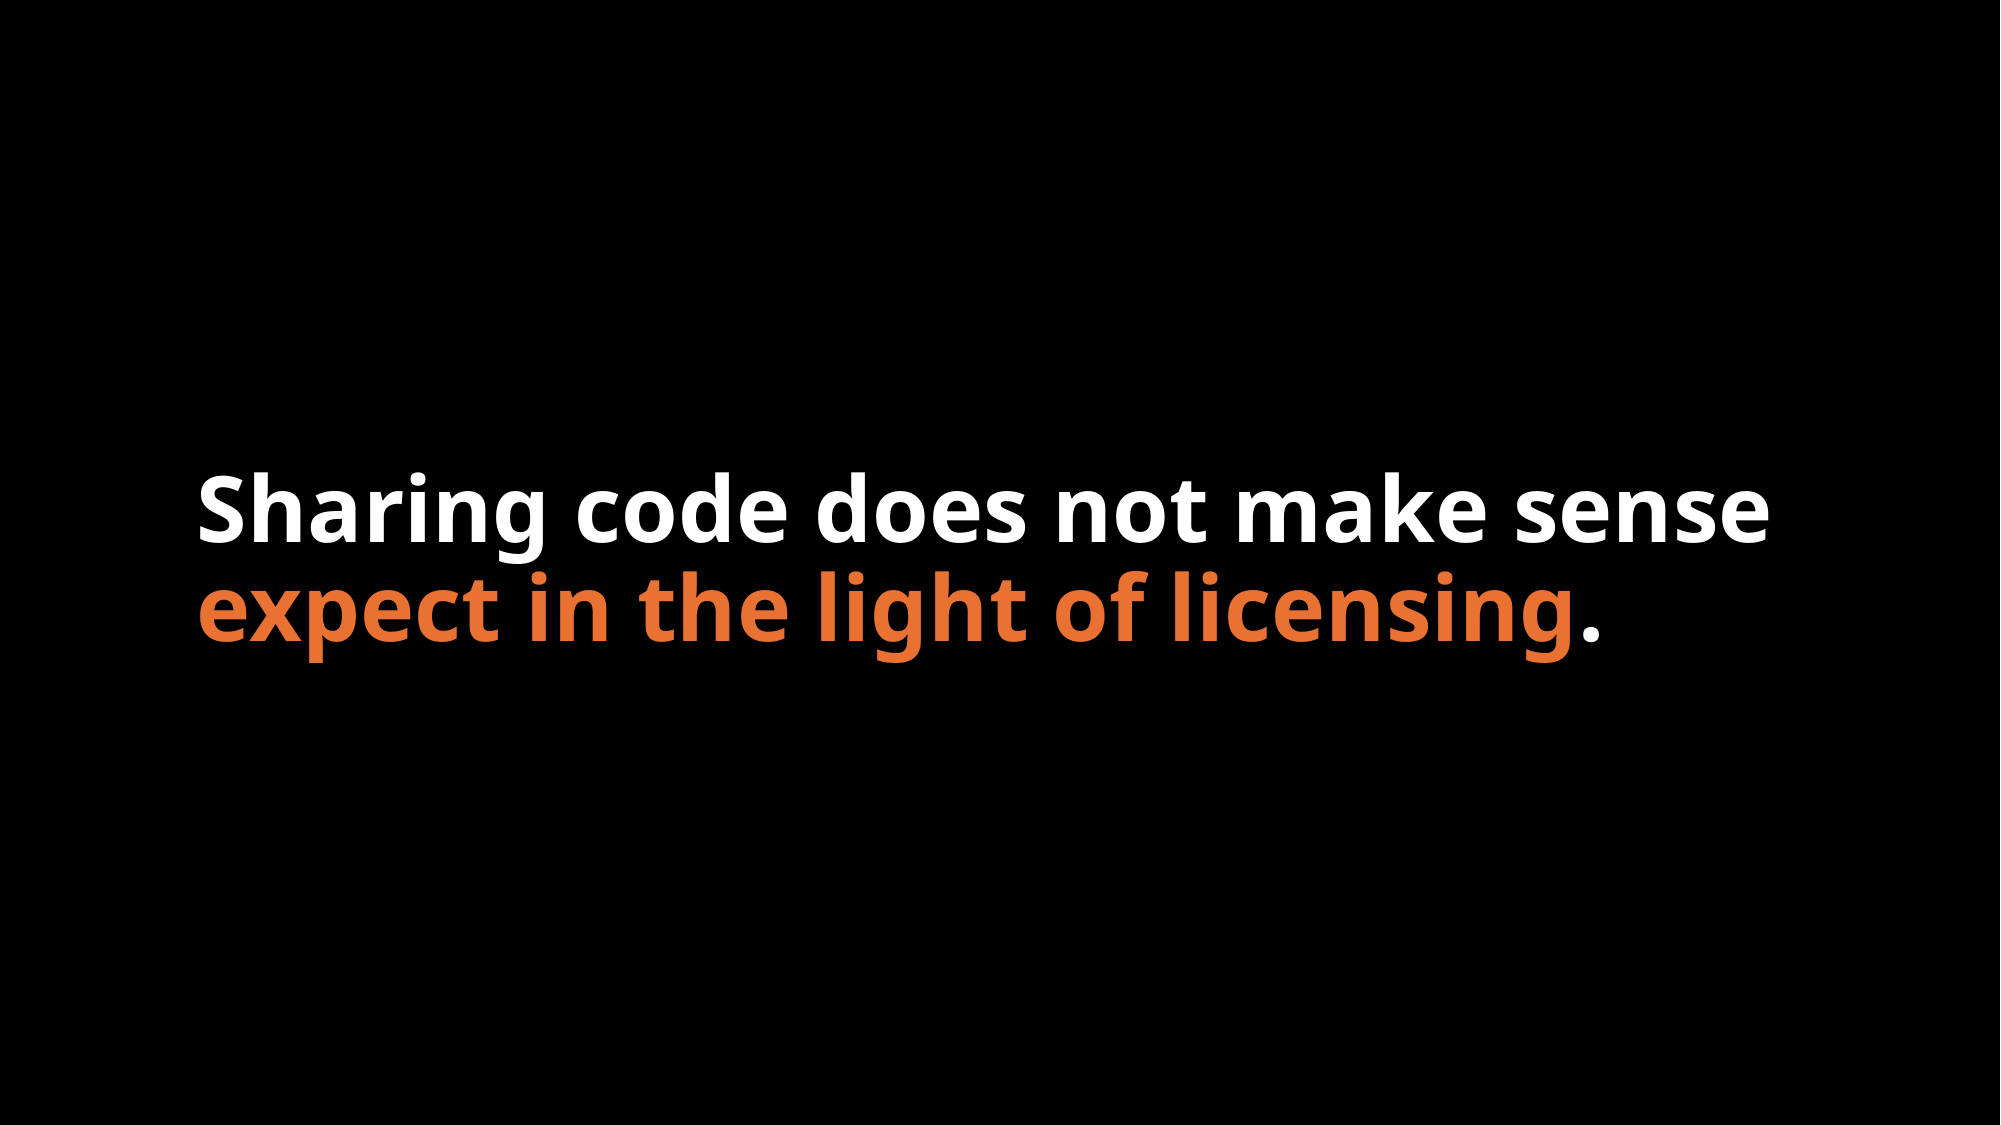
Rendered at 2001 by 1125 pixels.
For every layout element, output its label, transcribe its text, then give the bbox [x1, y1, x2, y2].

title Sharing code does not make sense expect in the light of licensing. [181, 325, 1819, 800]
